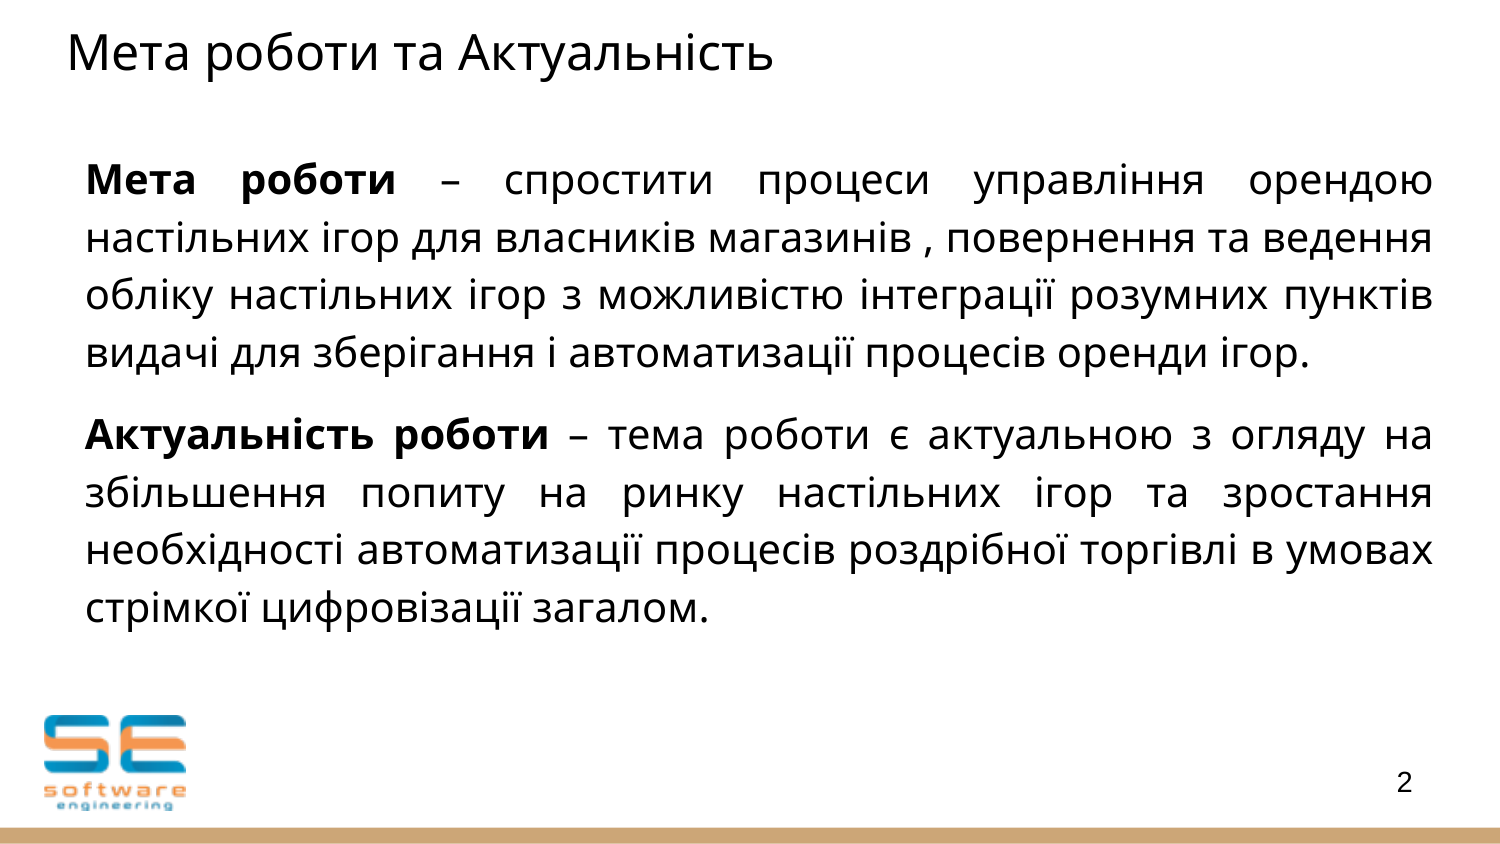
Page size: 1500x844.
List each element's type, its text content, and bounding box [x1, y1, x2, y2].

text_box ‹#› [1381, 755, 1500, 806]
title Мета роботи та Актуальність [51, 12, 1449, 96]
picture [43, 714, 186, 811]
list Мета роботи – спростити процеси управління орендою настільних ігор для власників магазинів , повернення та ведення обліку настільних ігор з можливістю інтеграції розумних пунктів видачі для зберігання і автоматизації процесів оренди ігор. Актуальність роботи – тема роботи є актуальною з огляду на збільшення попиту на ринку настільних ігор та зростання необхідності автоматизації процесів роздрібної торгівлі в умовах стрімкої цифровізації загалом. [51, 130, 1449, 681]
